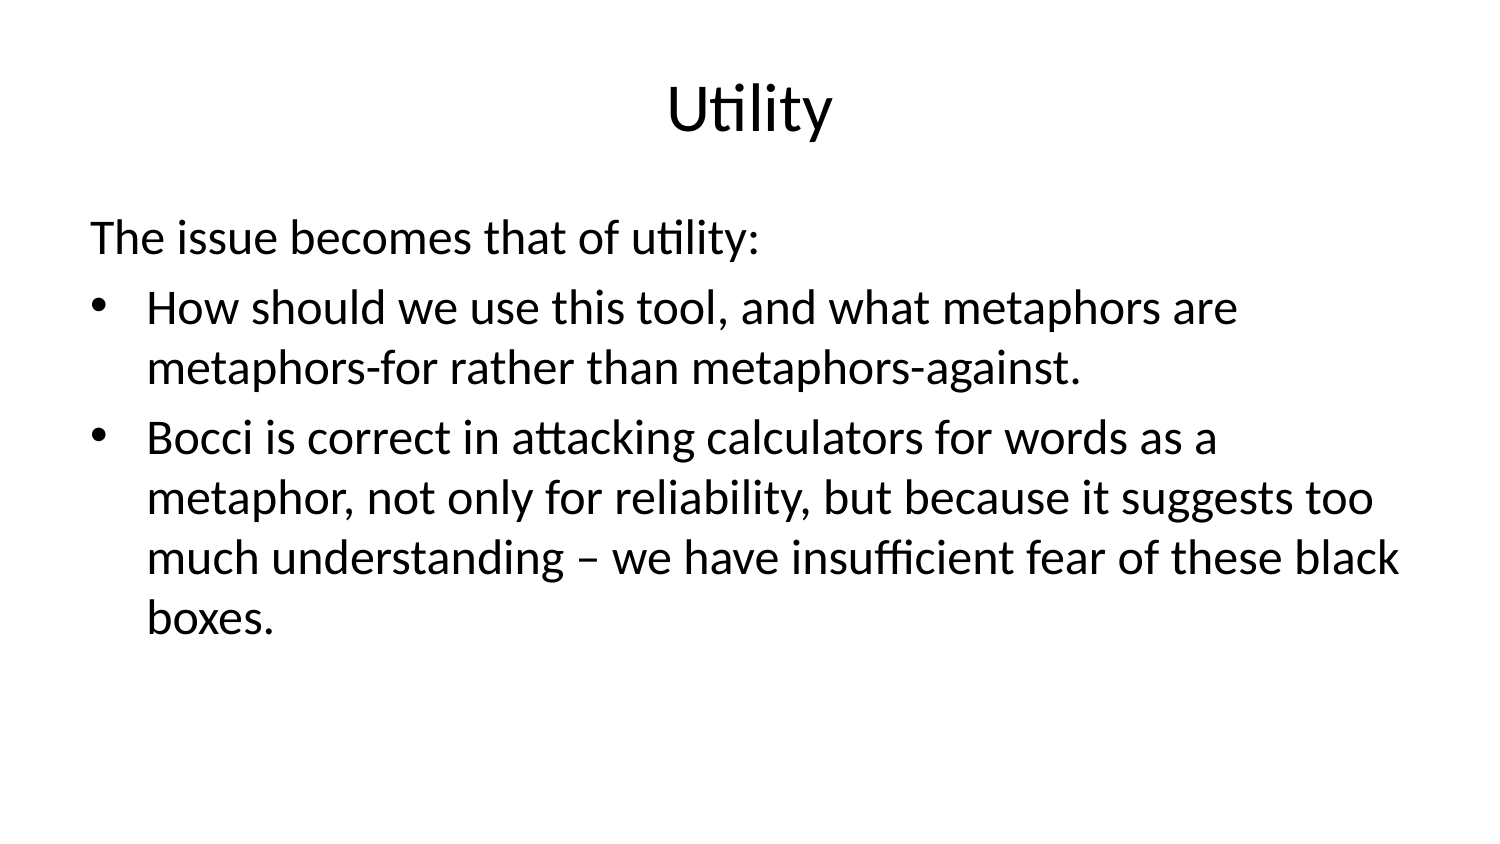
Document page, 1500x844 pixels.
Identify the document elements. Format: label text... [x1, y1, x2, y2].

list The issue becomes that of utility: How should we use this tool, and what metaphors are metaphors-for rather than metaphors-against. Bocci is correct in attacking calculators for words as a metaphor, not only for reliability, but because it suggests too much understanding – we have insufficient fear of these black boxes. [75, 196, 1425, 754]
title Utility [75, 33, 1425, 175]
